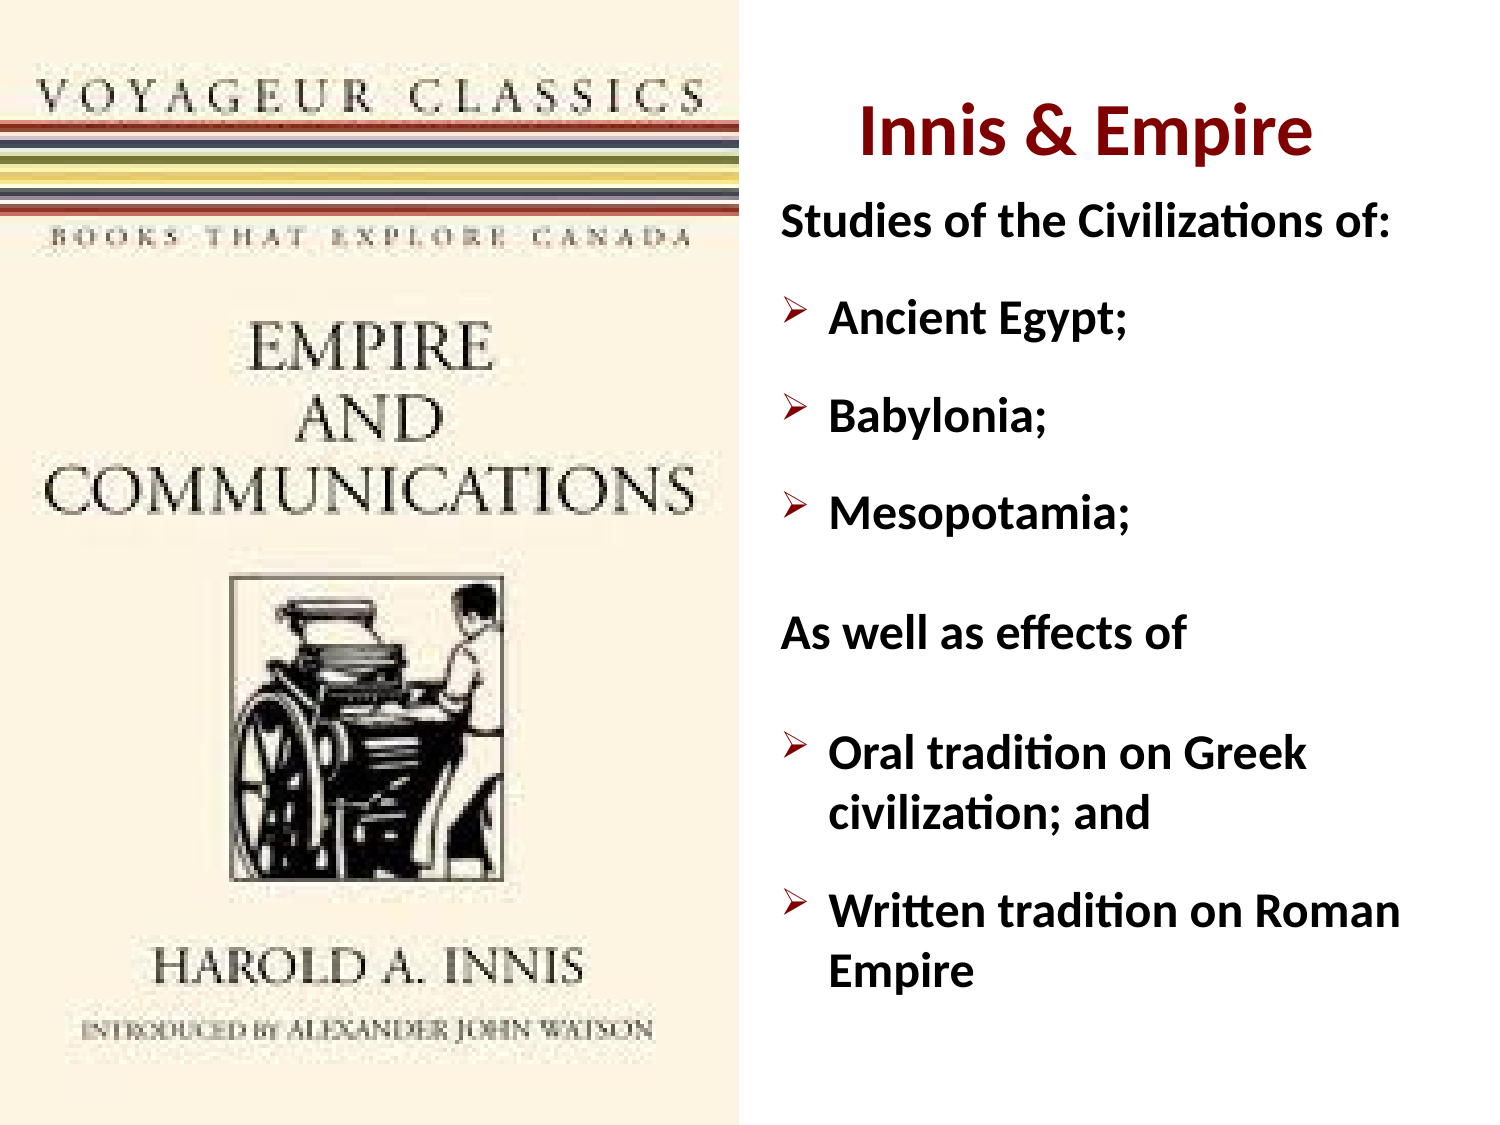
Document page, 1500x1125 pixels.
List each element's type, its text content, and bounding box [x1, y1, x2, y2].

text_box Studies of the Civilizations of: Ancient Egypt; Babylonia; Mesopotamia; As well as effects of Oral tradition on Greek civilization; and Written tradition on Roman Empire [765, 179, 1462, 1005]
text_box Innis & Empire [744, 75, 1429, 175]
picture [0, 0, 739, 1125]
